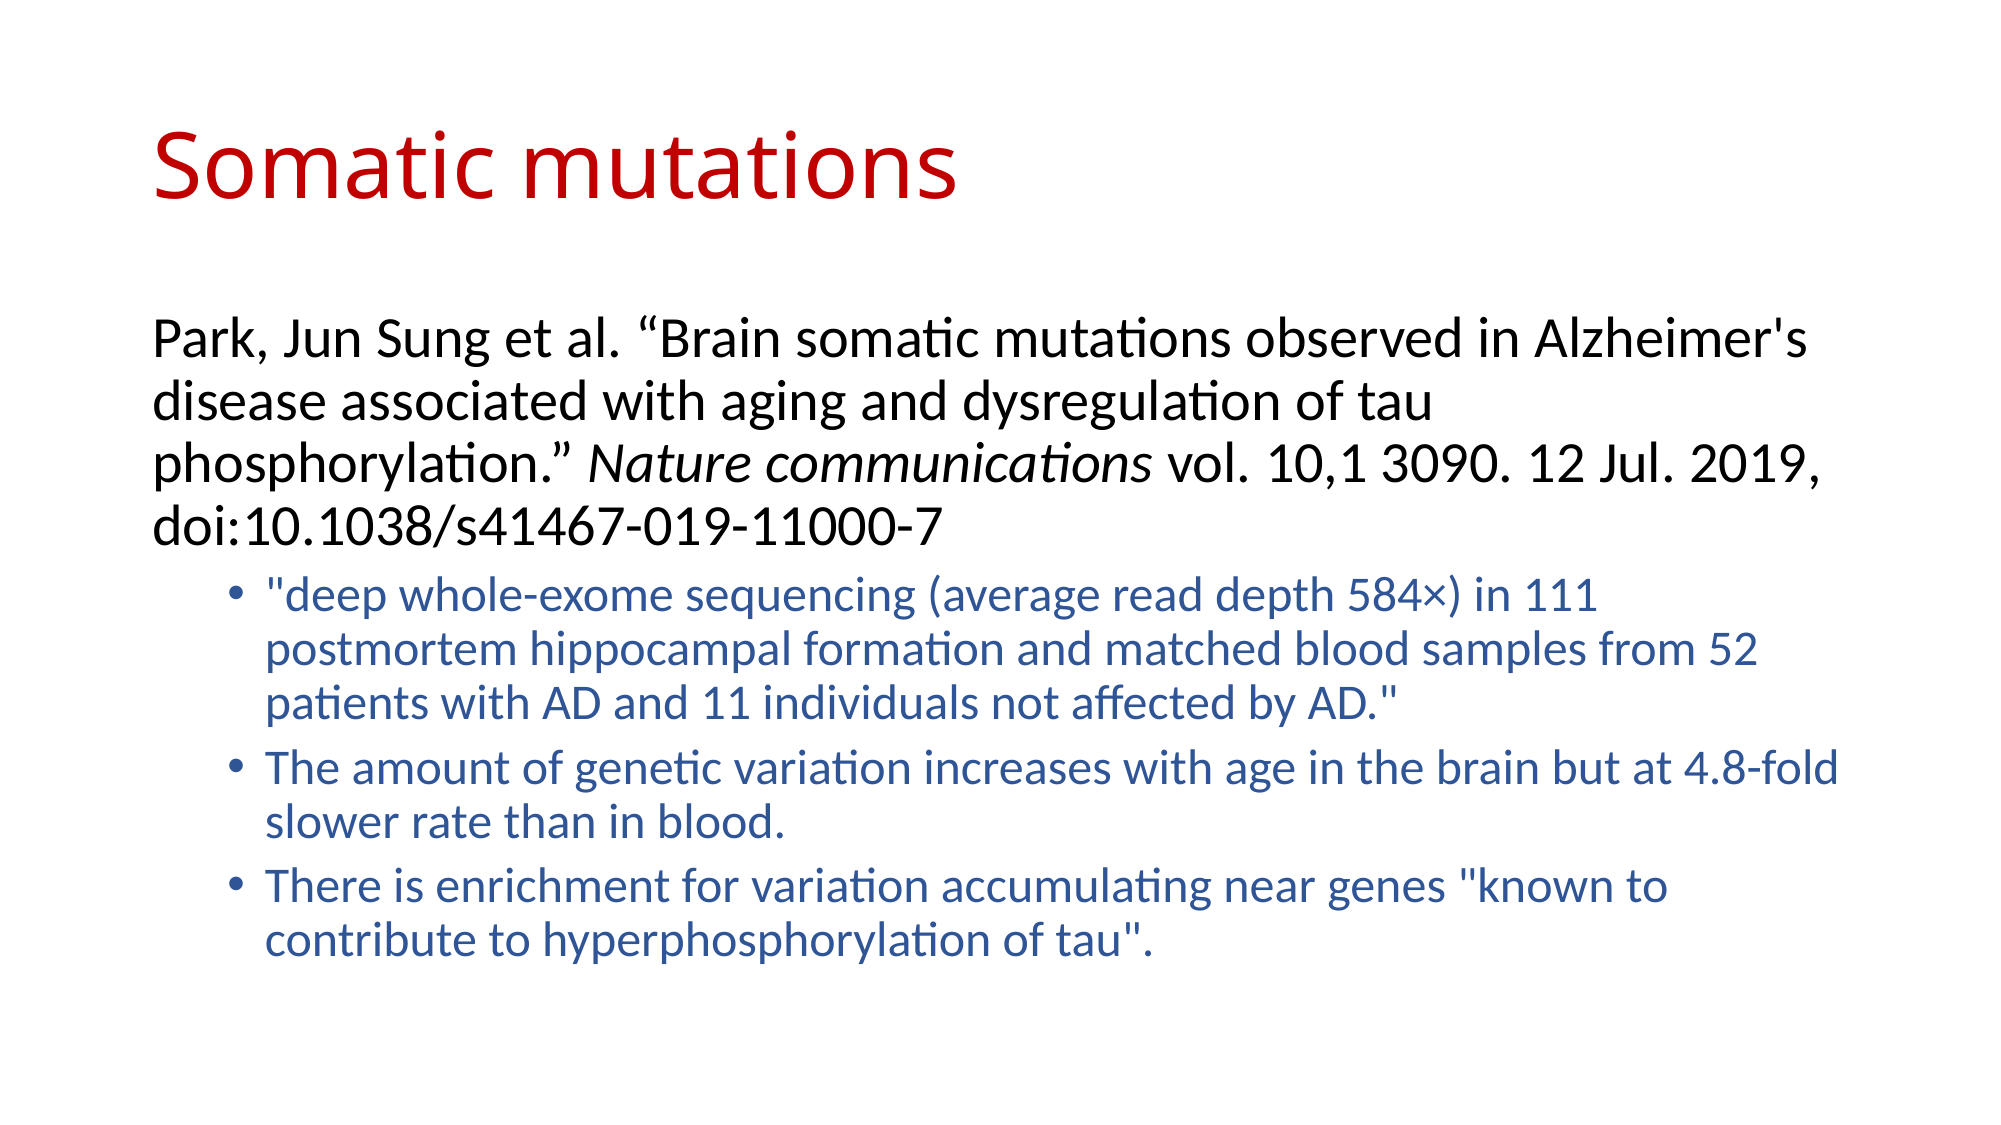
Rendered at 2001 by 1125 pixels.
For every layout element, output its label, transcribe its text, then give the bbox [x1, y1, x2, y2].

title Somatic mutations [137, 59, 1863, 278]
list Park, Jun Sung et al. “Brain somatic mutations observed in Alzheimer's disease associated with aging and dysregulation of tau phosphorylation.” Nature communications vol. 10,1 3090. 12 Jul. 2019, doi:10.1038/s41467-019-11000-7 "deep whole-exome sequencing (average read depth 584×) in 111 postmortem hippocampal formation and matched blood samples from 52 patients with AD and 11 individuals not affected by AD." The amount of genetic variation increases with age in the brain but at 4.8-fold slower rate than in blood. There is enrichment for variation accumulating near genes "known to contribute to hyperphosphorylation of tau". [137, 299, 1863, 1014]
